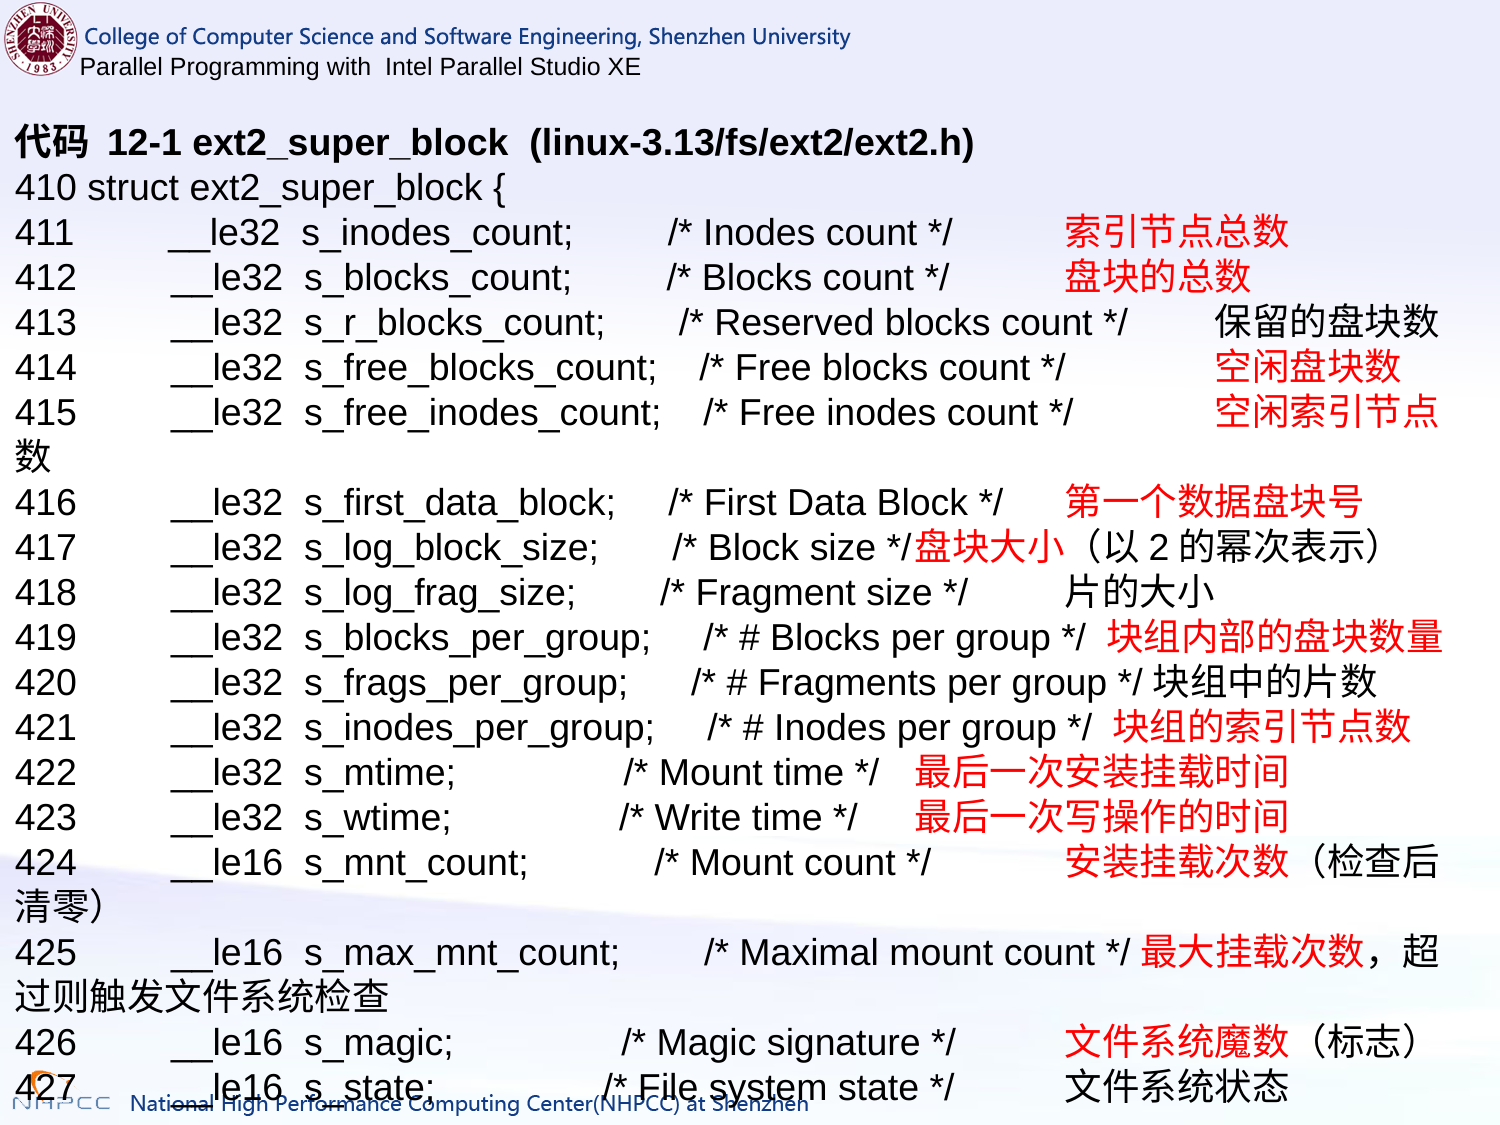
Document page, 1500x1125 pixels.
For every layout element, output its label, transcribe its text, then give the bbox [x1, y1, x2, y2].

picture [0, 0, 1500, 1125]
text_box 代码 12‑1 ext2_super_block (linux-3.13/fs/ext2/ext2.h) 410 struct ext2_super_block { 411 __le32 s_inodes_count; /* Inodes count */ 索引节点总数 412 __le32 s_blocks_count; /* Blocks count */ 盘块的总数 413 __le32 s_r_blocks_count; /* Reserved blocks count */ 保留的盘块数 414 __le32 s_free_blocks_count; /* Free blocks count */ 空闲盘块数 415 __le32 s_free_inodes_count; /* Free inodes count */ 空闲索引节点数 416 __le32 s_first_data_block; /* First Data Block */ 第一个数据盘块号 417 __le32 s_log_block_size; /* Block size */ 盘块大小（以2的幂次表示） 418 __le32 s_log_frag_size; /* Fragment size */ 片的大小 419 __le32 s_blocks_per_group; /* # Blocks per group */ 块组内部的盘块数量 420 __le32 s_frags_per_group; /* # Fragments per group */块组中的片数 421 __le32 s_inodes_per_group; /* # Inodes per group */ 块组的索引节点数 422 __le32 s_mtime; /* Mount time */ 最后一次安装挂载时间 423 __le32 s_wtime; /* Write time */ 最后一次写操作的时间 424 __le16 s_mnt_count; /* Mount count */ 安装挂载次数（检查后清零） 425 __le16 s_max_mnt_count; /* Maximal mount count */最大挂载次数，超过则触发文件系统检查 426 __le16 s_magic; /* Magic signature */ 文件系统魔数（标志） 427 __le16 s_state; /* File system state */ 文件系统状态 [0, 110, 1489, 1115]
